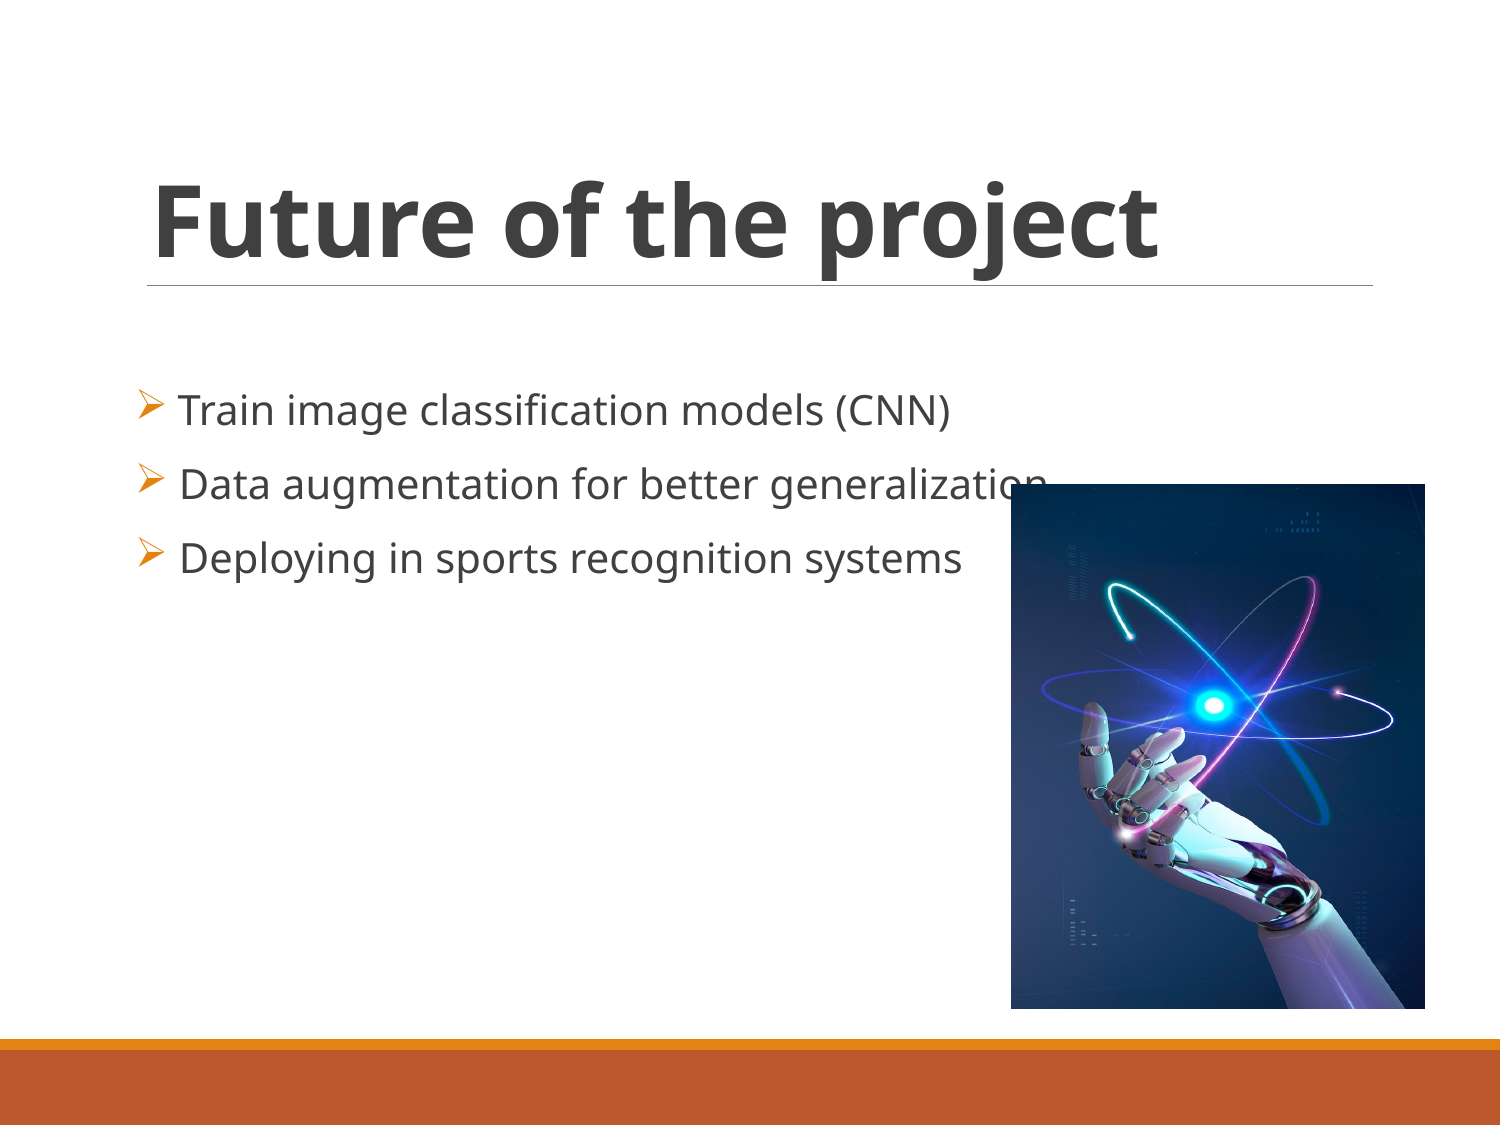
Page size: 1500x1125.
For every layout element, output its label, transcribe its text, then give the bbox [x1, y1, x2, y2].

title Future of the project [135, 47, 1373, 285]
picture [1011, 483, 1426, 1010]
list Train image classification models (CNN) Data augmentation for better generalization Deploying in sports recognition systems [135, 302, 1373, 666]
